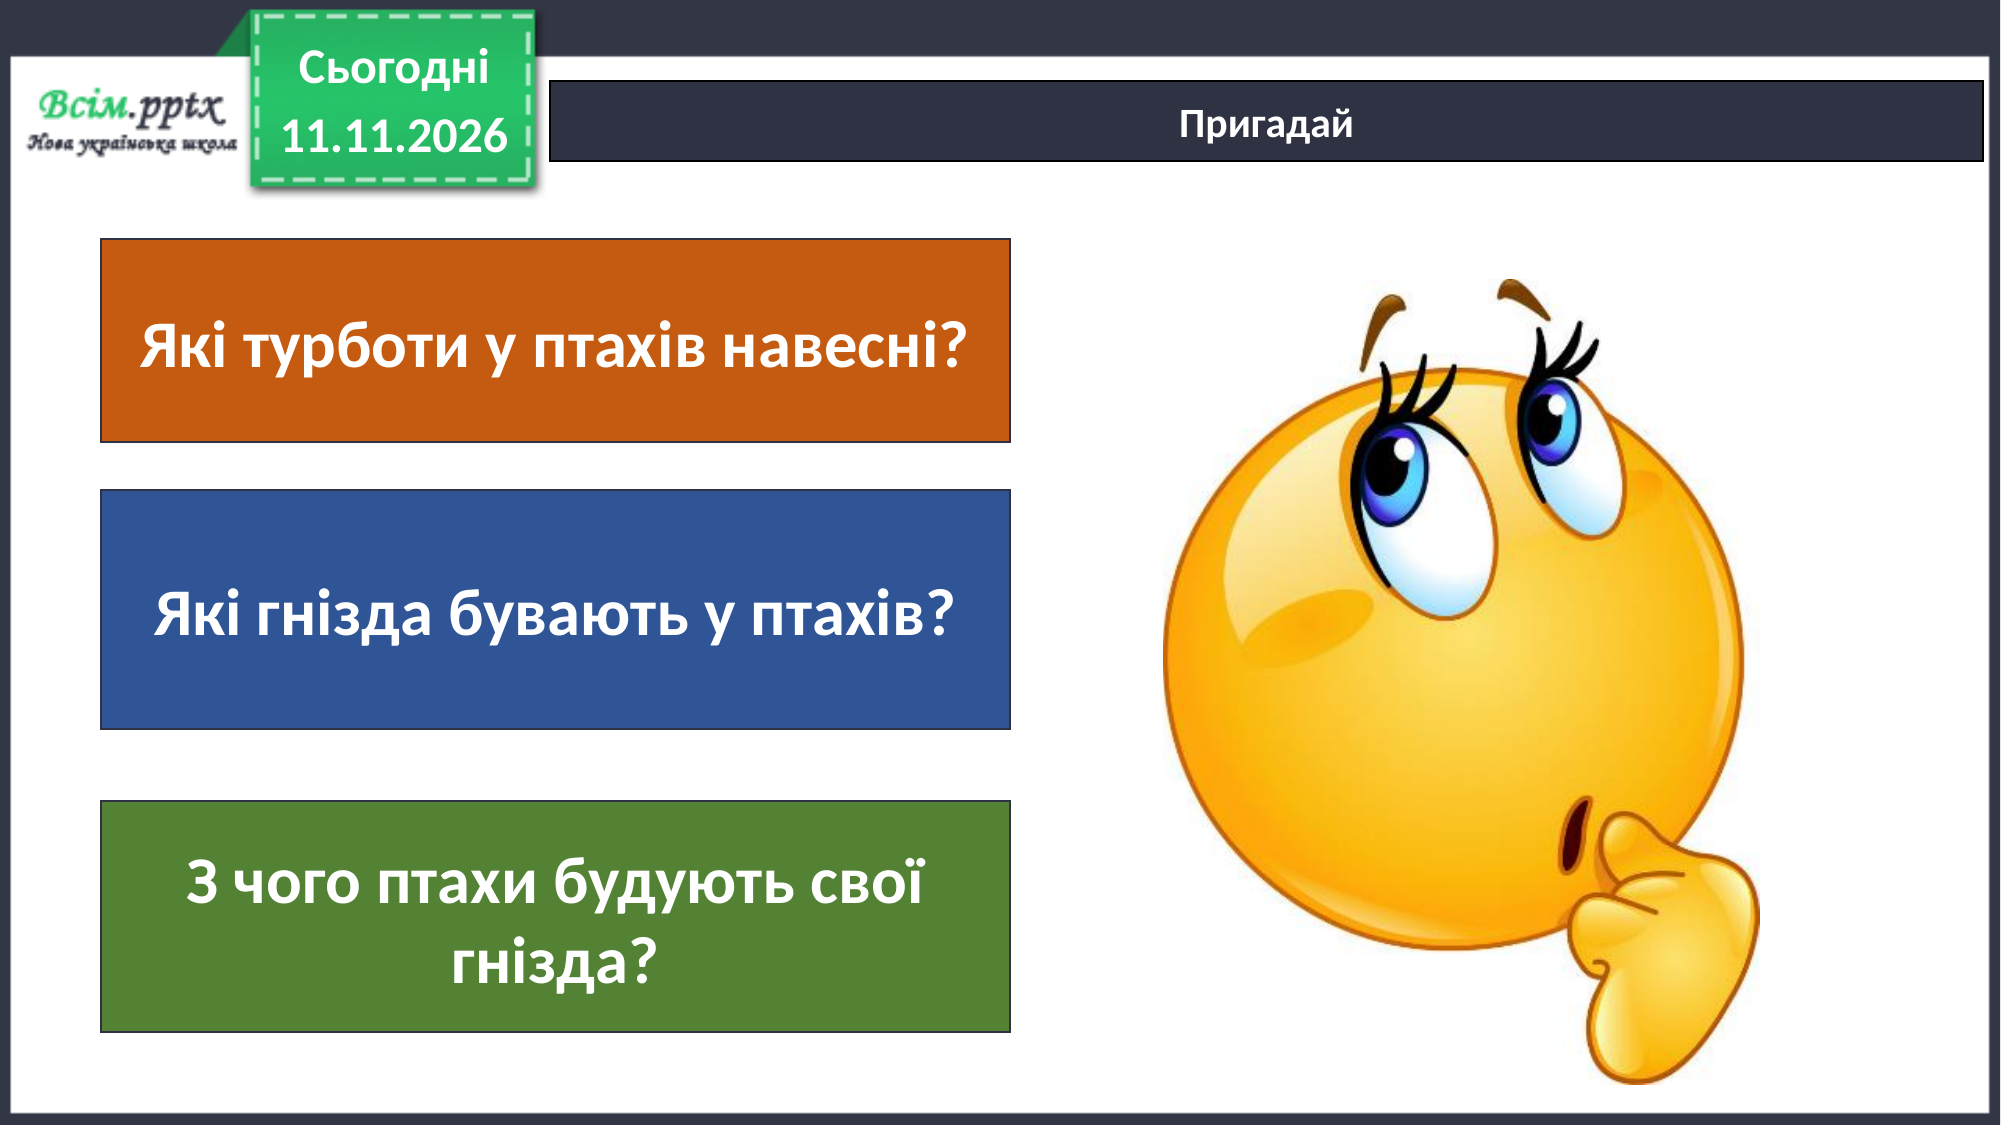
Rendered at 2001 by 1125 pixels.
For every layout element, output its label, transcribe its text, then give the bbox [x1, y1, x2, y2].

text_box Сьогодні [284, 26, 535, 101]
text_box Які турботи у птахів навесні? [100, 238, 1011, 443]
text_box 15.04.2022 [263, 101, 524, 164]
picture [0, 0, 2001, 1125]
text_box Які гнізда бувають у птахів? [100, 489, 1011, 730]
text_box З чого птахи будують свої гнізда? [100, 800, 1011, 1033]
text_box Пригадай [549, 80, 1984, 162]
